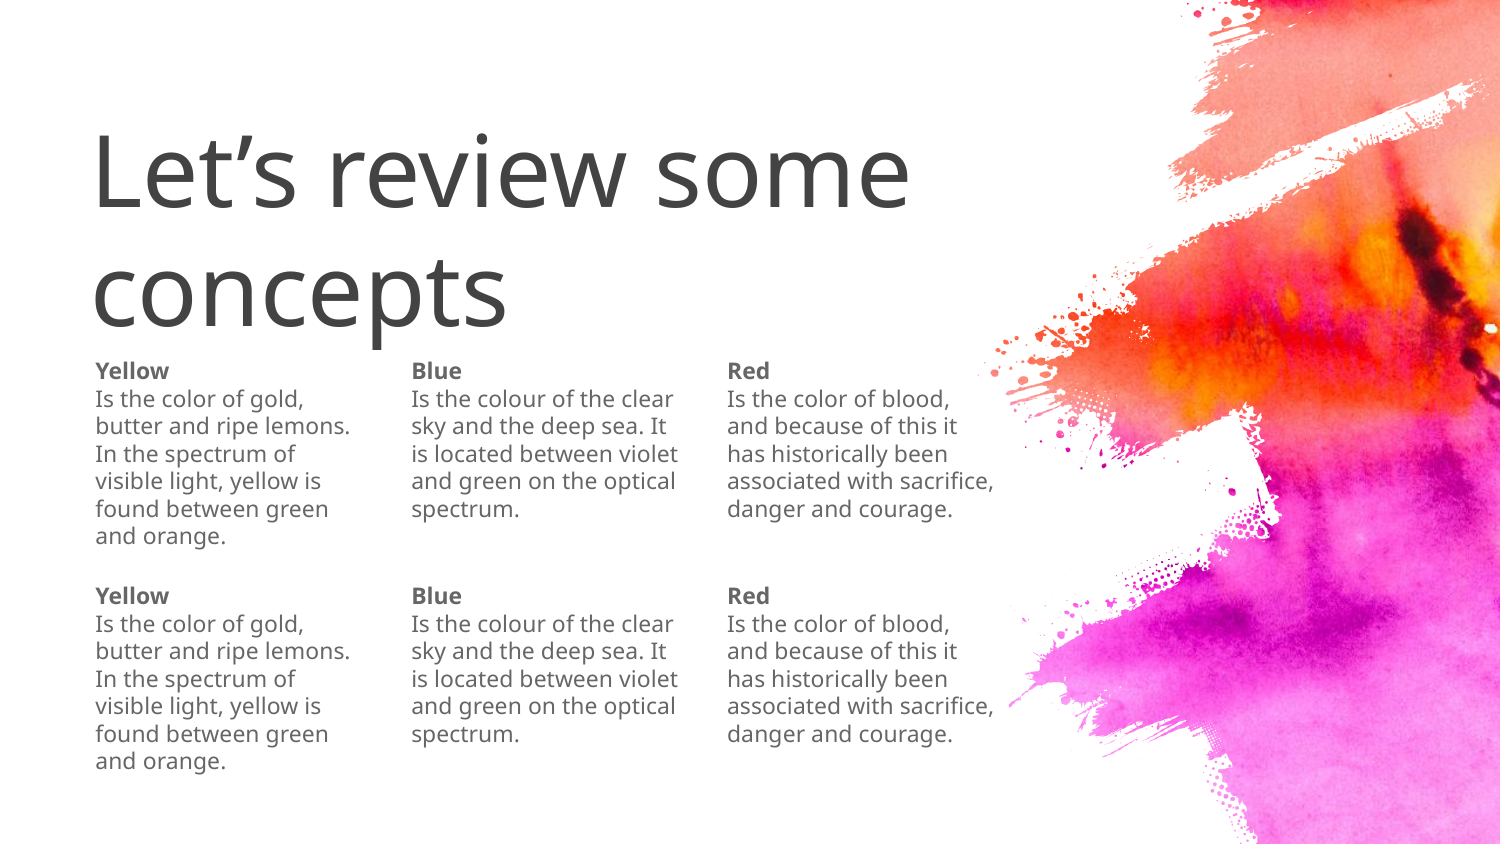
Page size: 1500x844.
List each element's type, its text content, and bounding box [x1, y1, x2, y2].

list Yellow Is the color of gold, butter and ripe lemons. In the spectrum of visible light, yellow is found between green and orange. [80, 566, 381, 795]
title Let’s review some concepts [75, 221, 980, 362]
picture [0, 0, 1500, 844]
list Red Is the color of blood, and because of this it has historically been associated with sacrifice, danger and courage. [712, 341, 1013, 566]
list Blue Is the colour of the clear sky and the deep sea. It is located between violet and green on the optical spectrum. [396, 566, 697, 795]
list Blue Is the colour of the clear sky and the deep sea. It is located between violet and green on the optical spectrum. [396, 341, 697, 566]
list Yellow Is the color of gold, butter and ripe lemons. In the spectrum of visible light, yellow is found between green and orange. [80, 341, 381, 566]
list Red Is the color of blood, and because of this it has historically been associated with sacrifice, danger and courage. [712, 566, 1013, 795]
